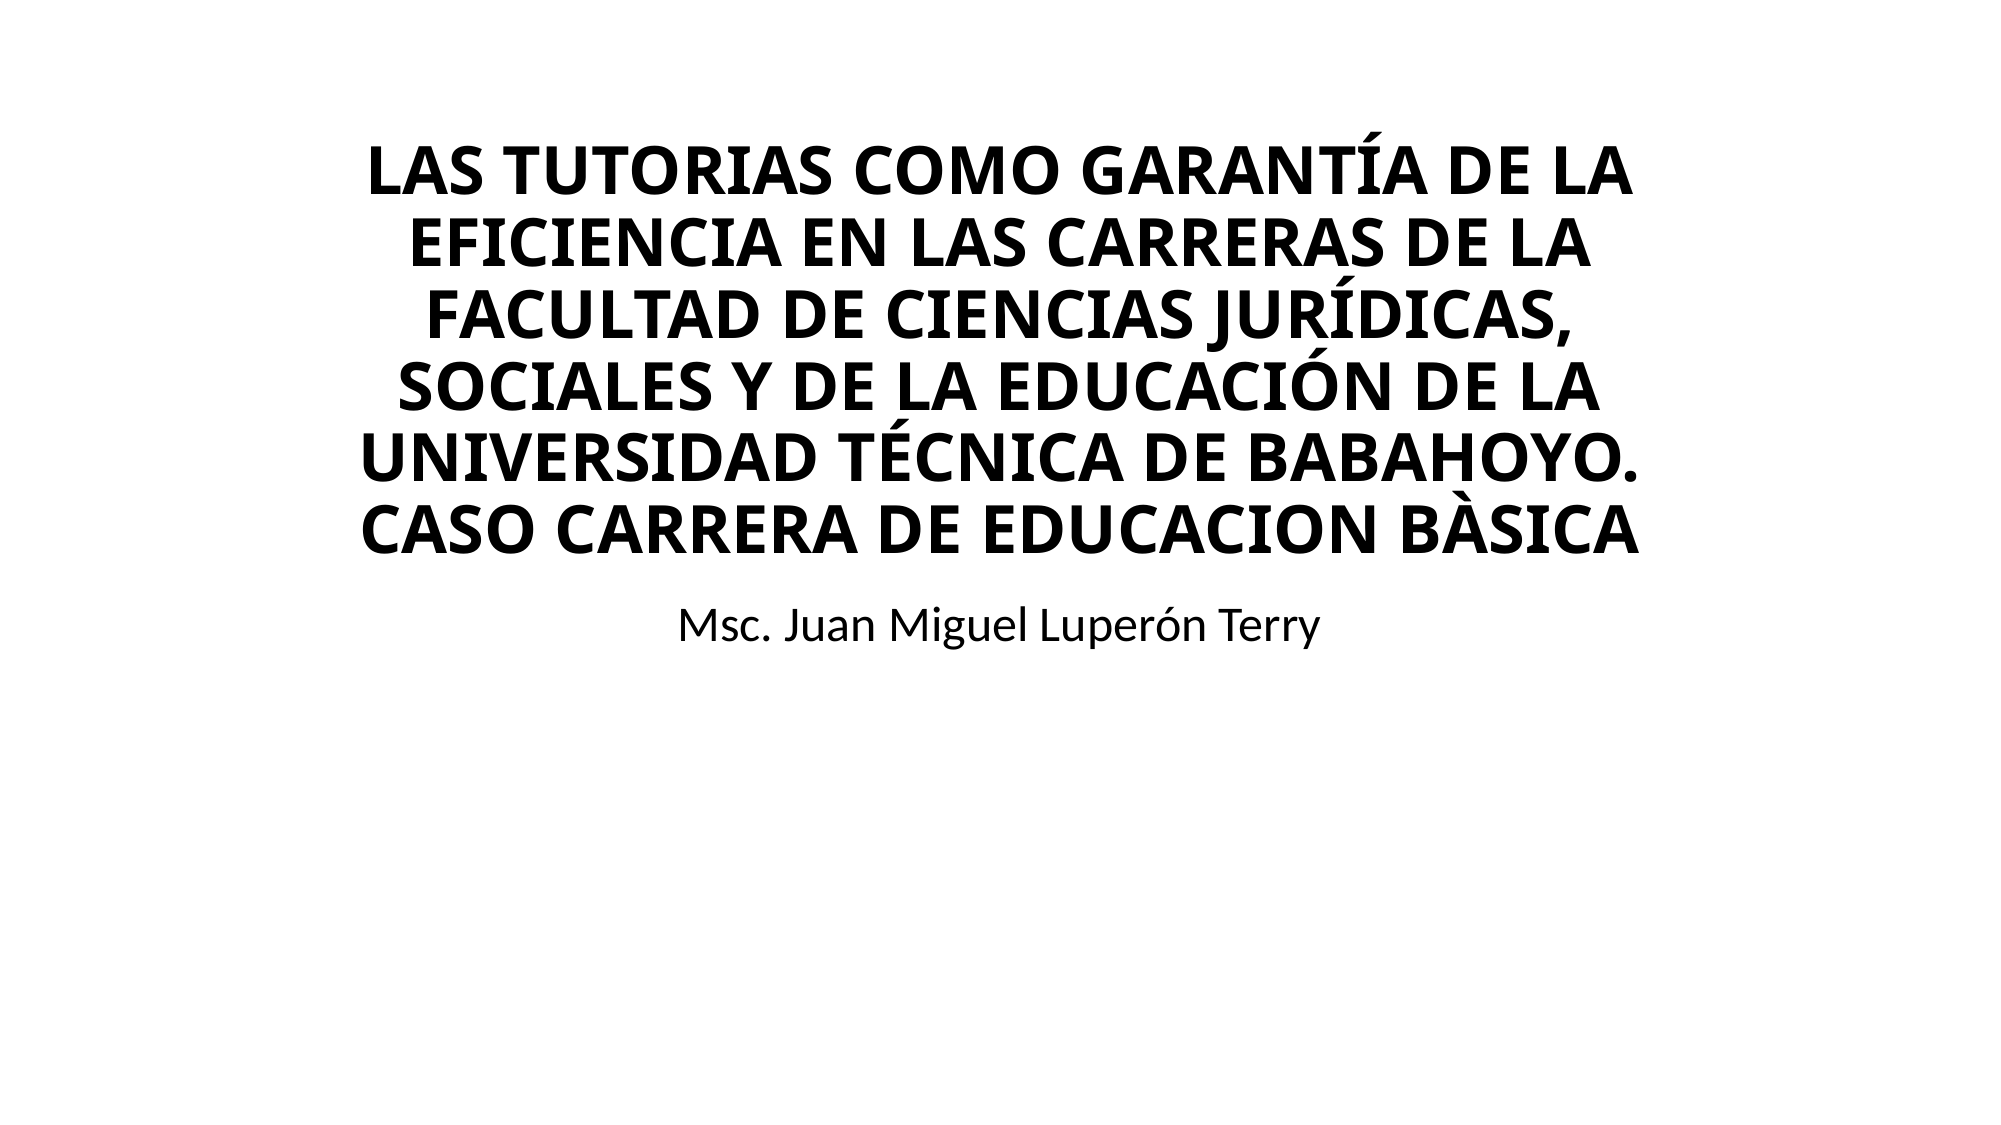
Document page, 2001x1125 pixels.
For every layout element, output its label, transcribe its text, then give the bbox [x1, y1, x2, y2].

title LAS TUTORIAS COMO GARANTÍA DE LA EFICIENCIA EN LAS CARRERAS DE LA FACULTAD DE CIENCIAS JURÍDICAS, SOCIALES Y DE LA EDUCACIÓN DE LA UNIVERSIDAD TÉCNICA DE BABAHOYO. CASO CARRERA DE EDUCACION BÀSICA [249, 184, 1750, 576]
subtitle Msc. Juan Miguel Luperón Terry [249, 590, 1750, 863]
